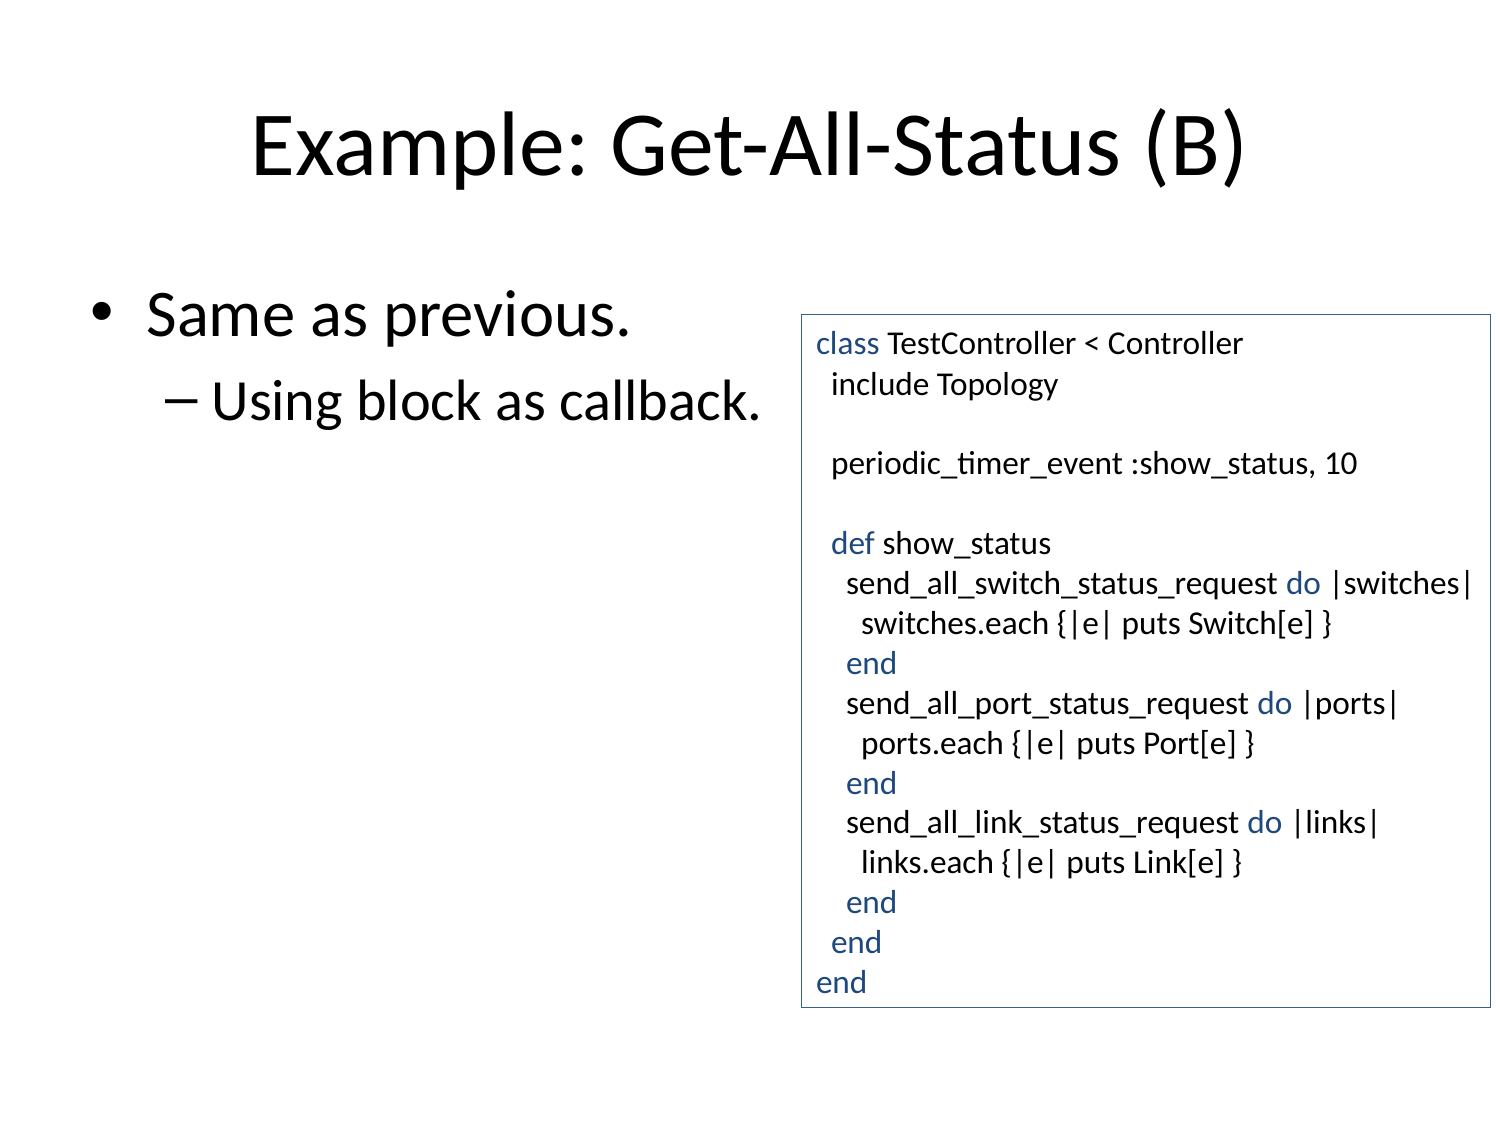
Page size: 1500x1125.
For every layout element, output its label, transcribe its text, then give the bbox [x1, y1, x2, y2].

list Same as previous. Using block as callback. [74, 262, 786, 1006]
title Example: Get-All-Status (B) [74, 44, 1426, 233]
text_box class TestController < Controller include Topology periodic_timer_event :show_status, 10 def show_status send_all_switch_status_request do |switches| switches.each {|e| puts Switch[e] } end send_all_port_status_request do |ports| ports.each {|e| puts Port[e] } end send_all_link_status_request do |links| links.each {|e| puts Link[e] } end end end [801, 314, 1491, 1008]
